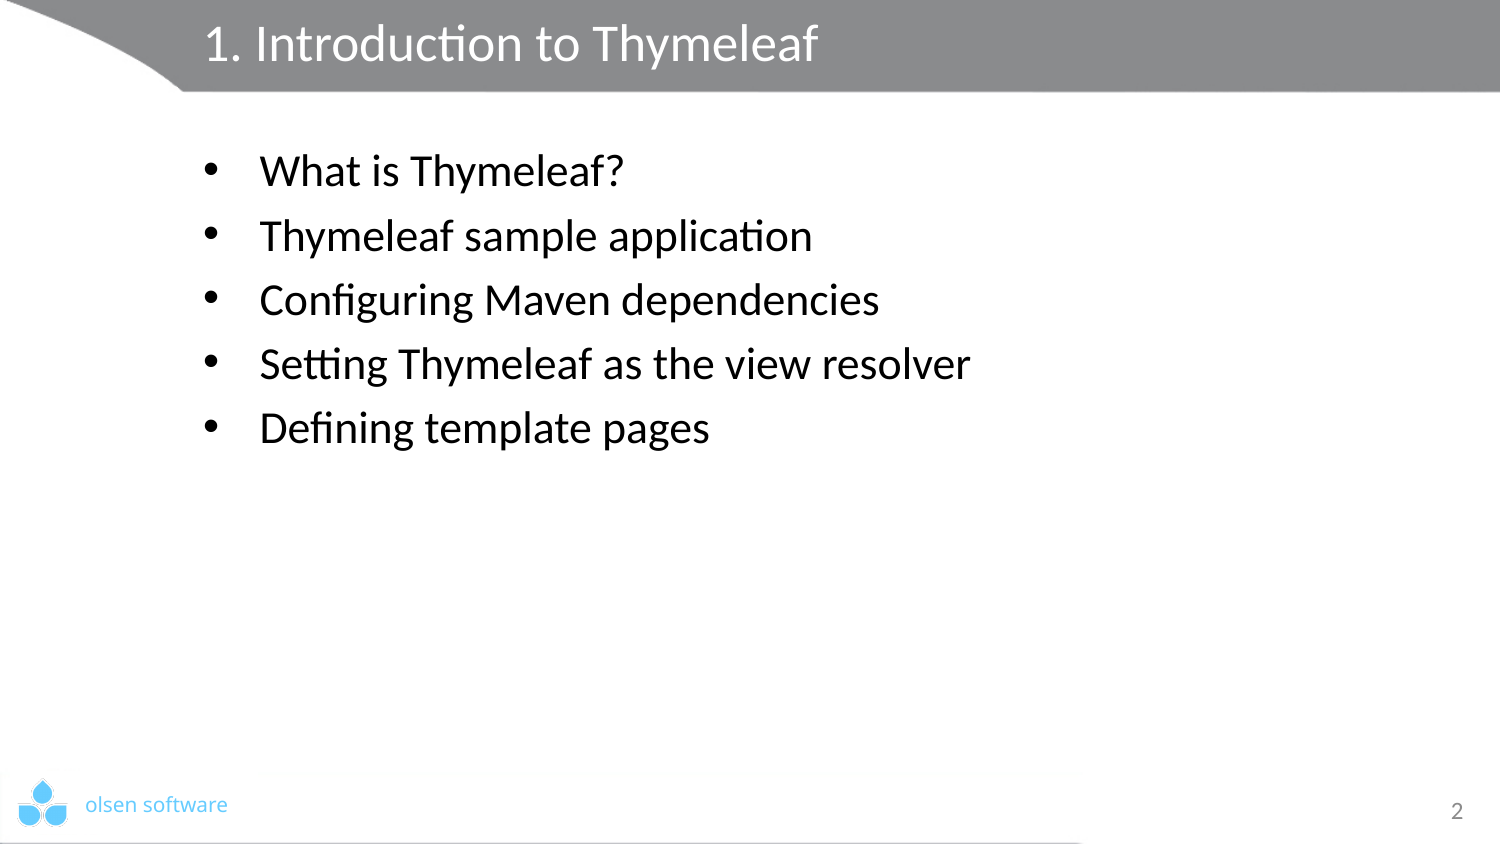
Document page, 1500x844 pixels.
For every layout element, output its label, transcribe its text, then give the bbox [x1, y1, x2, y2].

footer 2 [1414, 781, 1500, 838]
picture [0, 0, 1500, 844]
list What is Thymeleaf? Thymeleaf sample application Configuring Maven dependencies Setting Thymeleaf as the view resolver Defining template pages [188, 133, 1425, 716]
title 1. Introduction to Thymeleaf [187, 0, 1426, 93]
